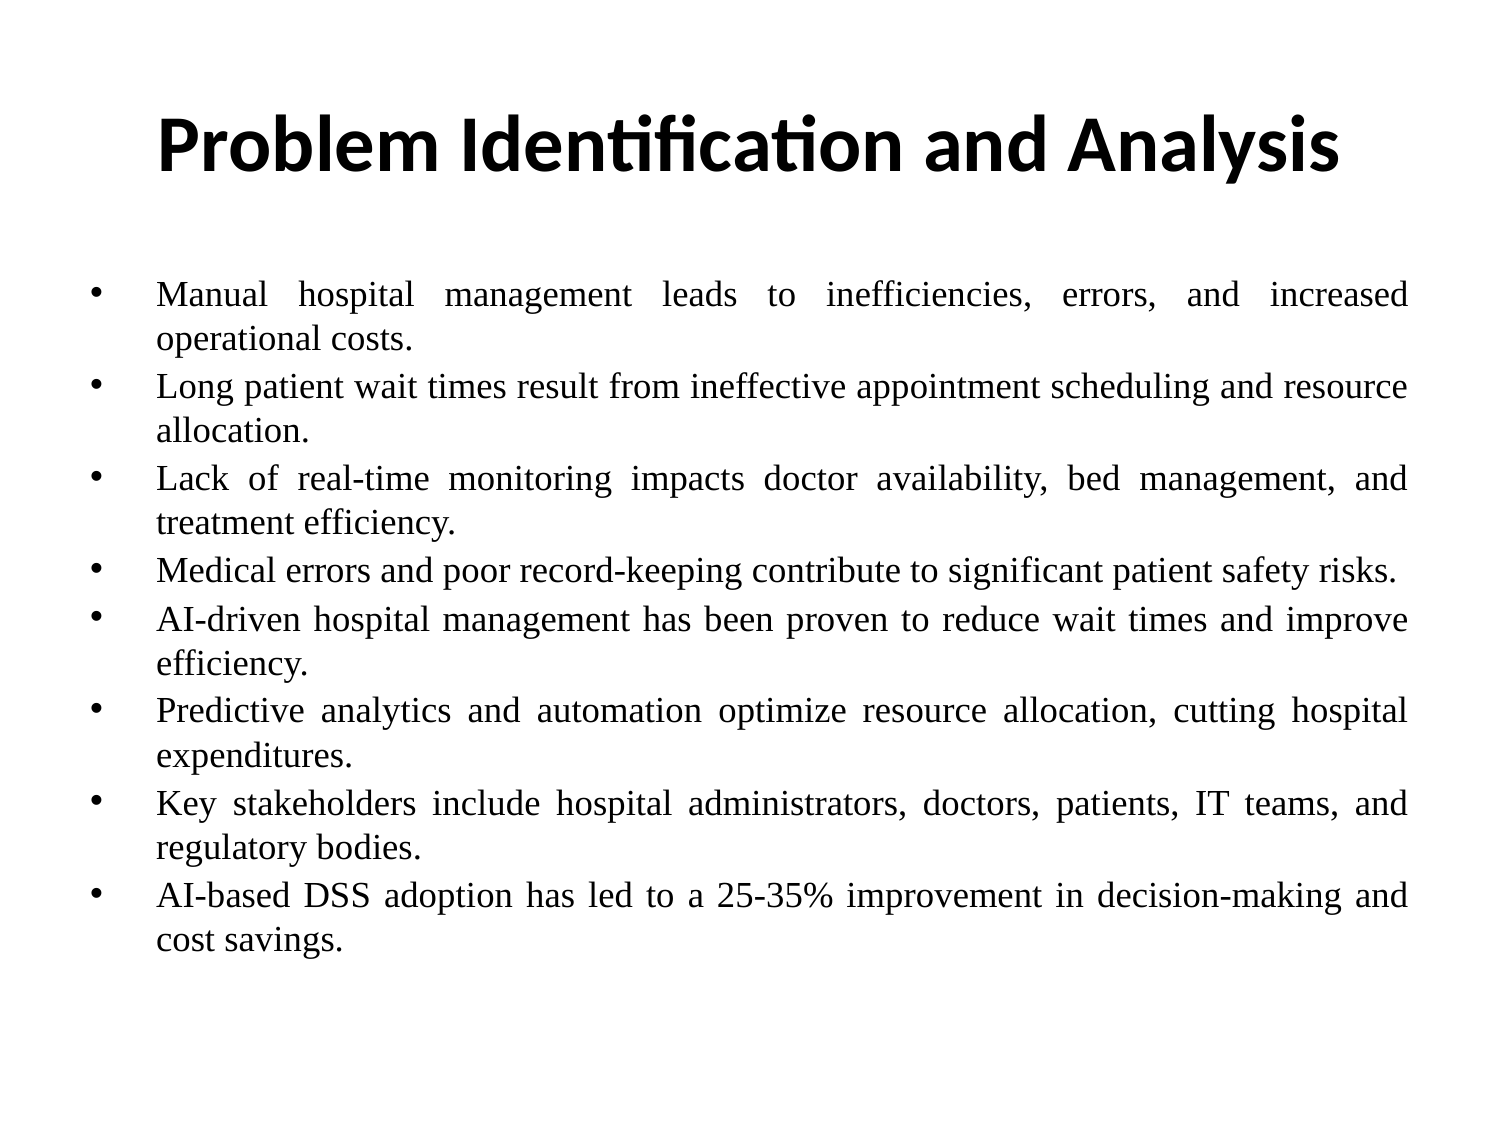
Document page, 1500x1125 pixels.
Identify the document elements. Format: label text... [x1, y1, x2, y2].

list Manual hospital management leads to inefficiencies, errors, and increased operational costs. Long patient wait times result from ineffective appointment scheduling and resource allocation. Lack of real-time monitoring impacts doctor availability, bed management, and treatment efficiency. Medical errors and poor record-keeping contribute to significant patient safety risks. AI-driven hospital management has been proven to reduce wait times and improve efficiency. Predictive analytics and automation optimize resource allocation, cutting hospital expenditures. Key stakeholders include hospital administrators, doctors, patients, IT teams, and regulatory bodies. AI-based DSS adoption has led to a 25-35% improvement in decision-making and cost savings. [75, 262, 1425, 1005]
title Problem Identification and Analysis [75, 45, 1425, 233]
